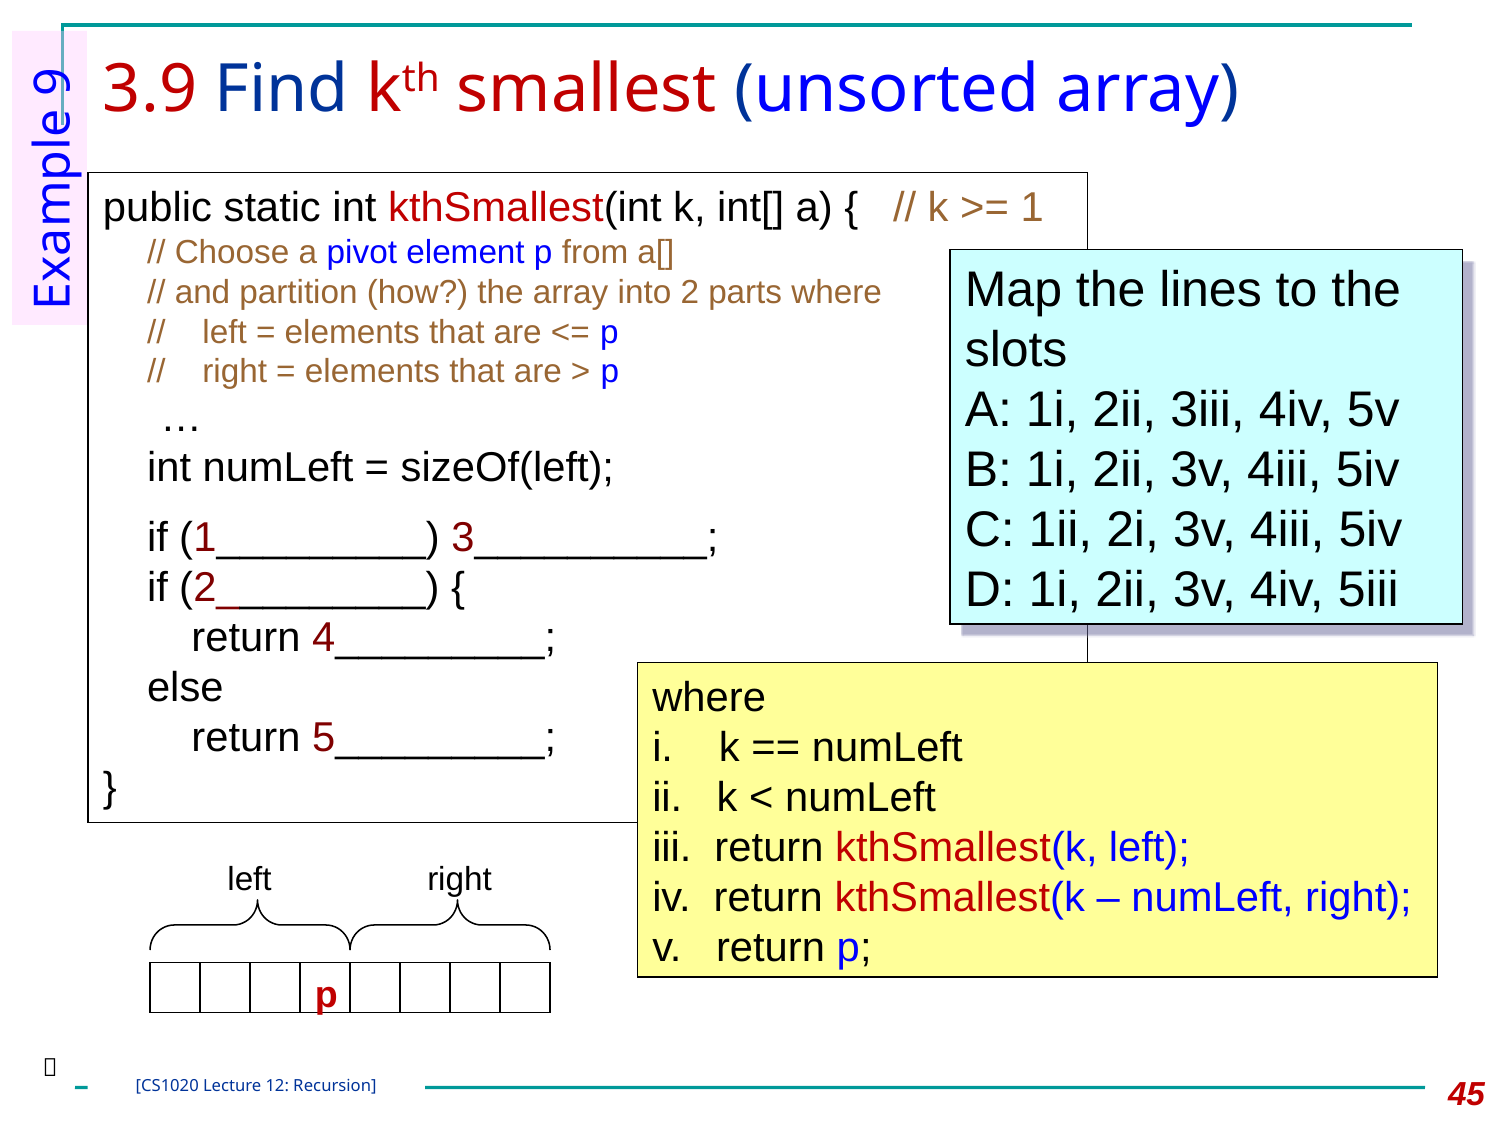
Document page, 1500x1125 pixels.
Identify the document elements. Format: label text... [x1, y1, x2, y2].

text_box where i. k == numLeft ii. k < numLeft iii. return kthSmallest(k, left); iv. return kthSmallest(k – numLeft, right); v. return p; [637, 662, 1438, 978]
text_box public static int kthSmallest(int k, int[] a) { // k >= 1 // Choose a pivot element p from a[] // and partition (how?) the array into 2 parts where // left = elements that are <= p // right = elements that are > p … int numLeft = sizeOf(left); if (1_________) 3__________; if (2_________) { return 4_________; else return 5_________; } [87, 172, 1088, 823]
text_box [CS1020 Lecture 12: Recursion] [87, 1074, 425, 1100]
text_box  [24, 1050, 75, 1083]
text_box Example 9 [12, 30, 87, 325]
title 3.9 Find kth smallest (unsorted array) [87, 37, 1476, 168]
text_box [149, 849, 551, 1023]
text_box Map the lines to the slots A: 1i, 2ii, 3iii, 4iv, 5v B: 1i, 2ii, 3v, 4iii, 5iv C: 1ii, 2i, 3v, 4iii, 5iv D: 1i, 2ii, 3v, 4iv, 5iii [949, 249, 1463, 625]
slide_number 45 [1400, 1065, 1500, 1125]
